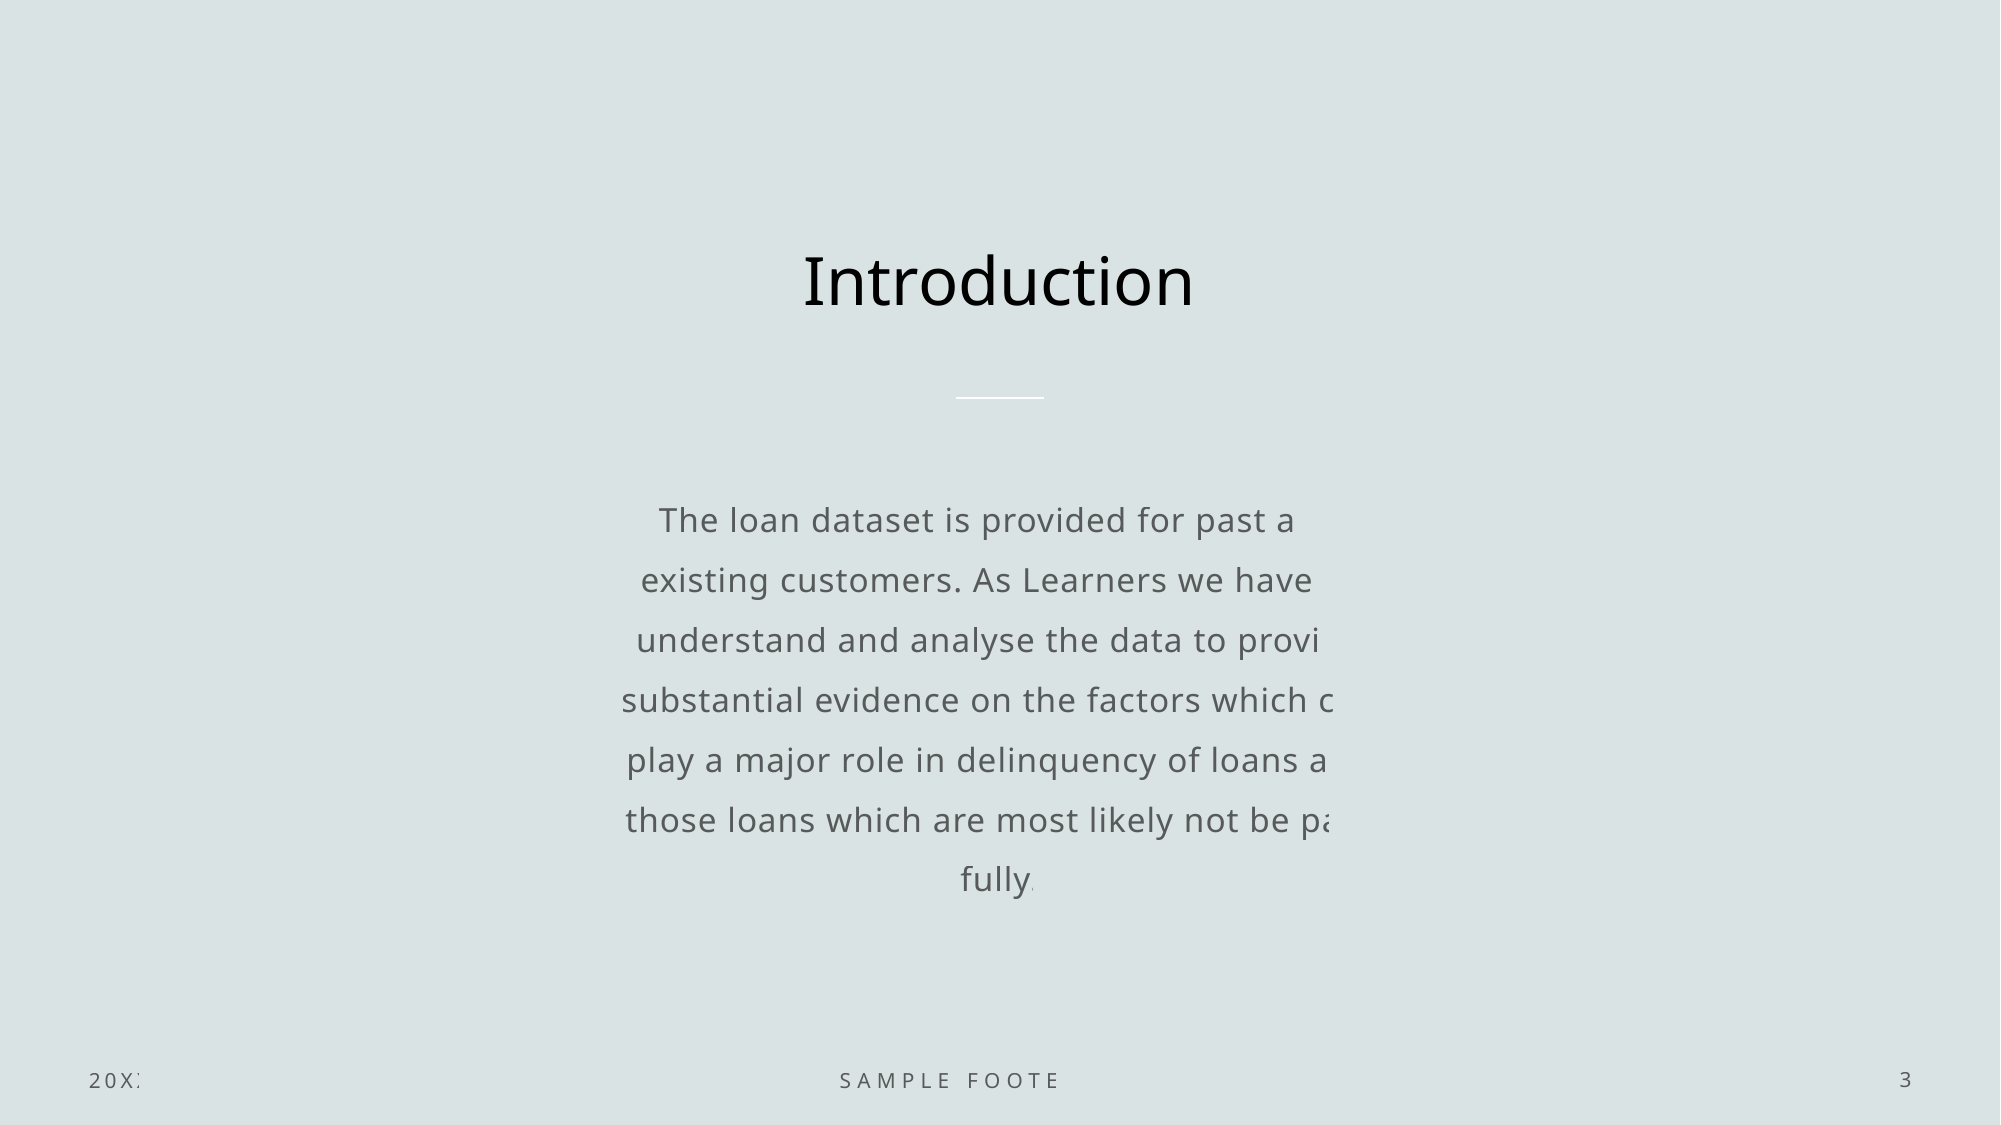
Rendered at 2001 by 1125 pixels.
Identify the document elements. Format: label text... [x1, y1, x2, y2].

title Introduction [665, 87, 1335, 327]
slide_number 20XX [73, 1042, 363, 1119]
slide_number 3 [1637, 1042, 1927, 1119]
footer Sample Footer Text [451, 1042, 1549, 1119]
list The loan dataset is provided for past and existing customers. As Learners we have to understand and analyse the data to provide substantial evidence on the factors which can play a major role in delinquency of loans and those loans which are most likely not be paid fully. [604, 471, 1396, 944]
